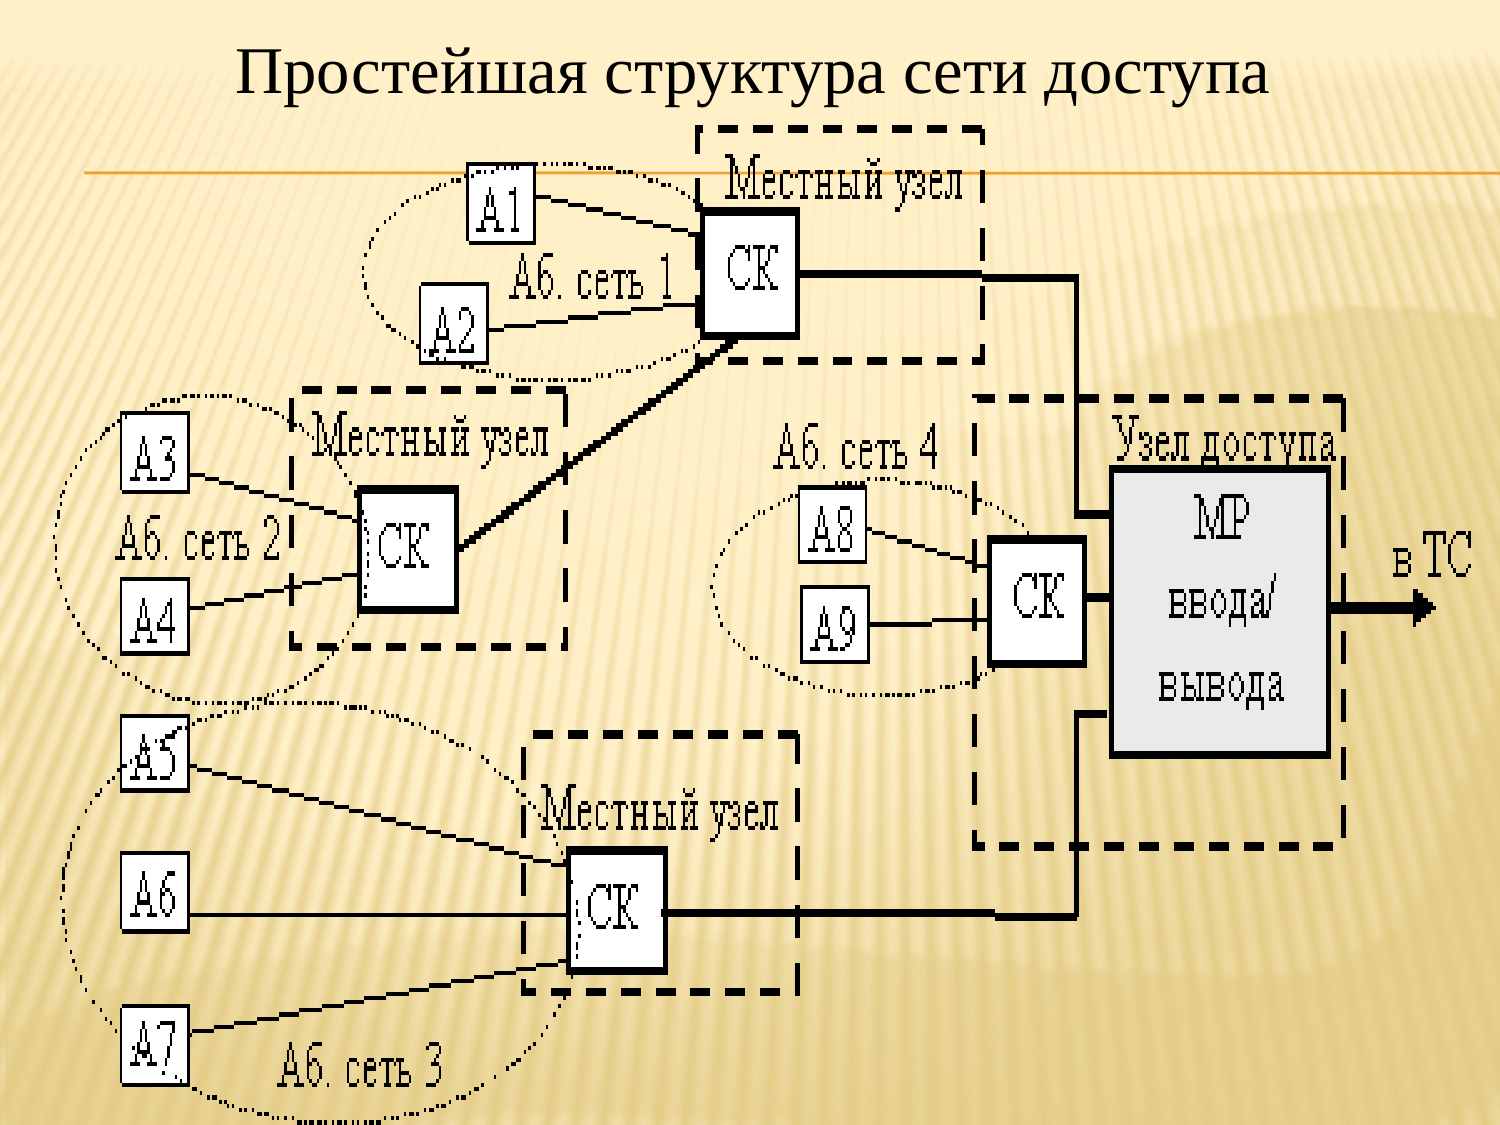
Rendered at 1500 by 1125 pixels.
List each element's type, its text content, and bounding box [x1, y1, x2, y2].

picture [52, 125, 1471, 1125]
list Простейшая структура сети доступа [41, 19, 1467, 1071]
